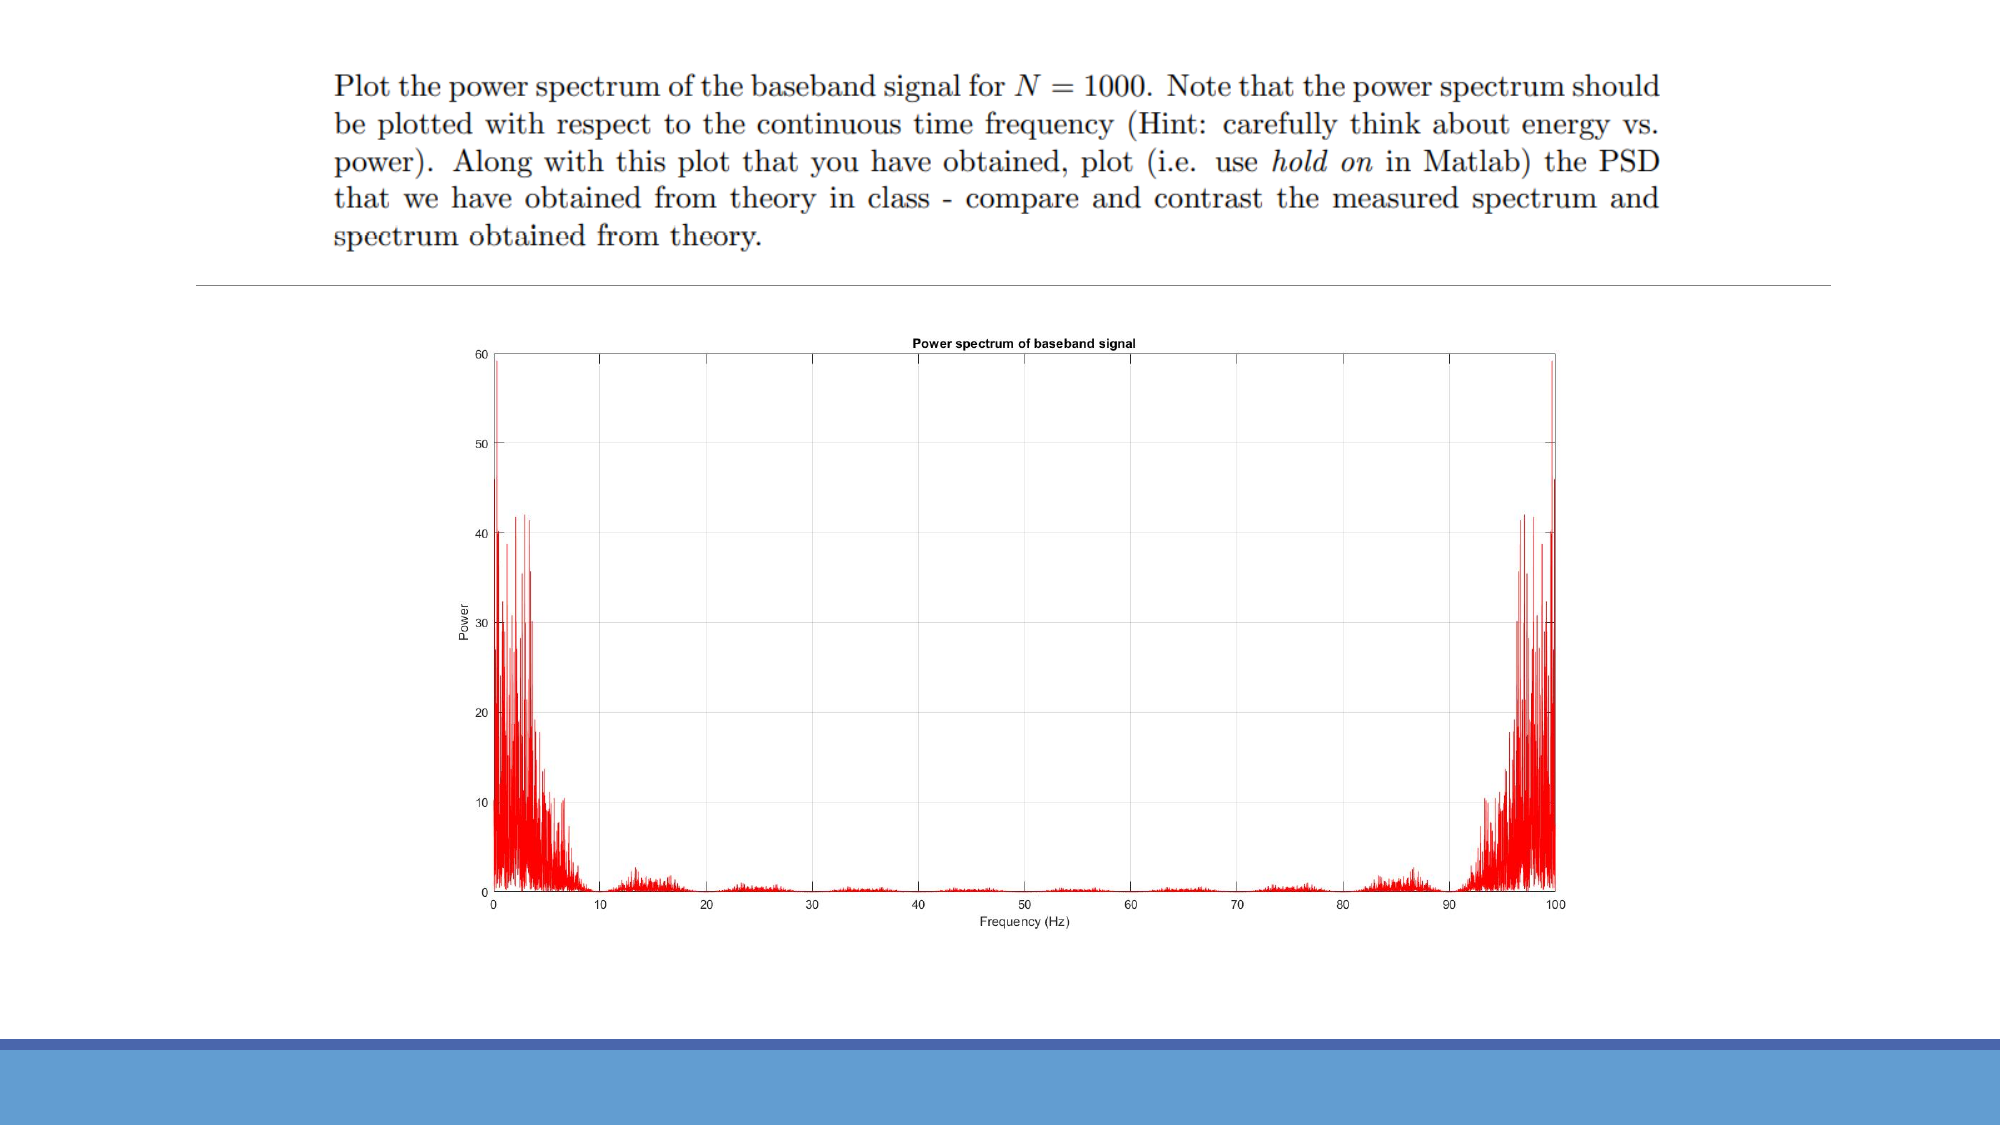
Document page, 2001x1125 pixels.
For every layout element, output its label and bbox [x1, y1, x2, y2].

list [315, 303, 1685, 965]
picture [324, 56, 1686, 268]
